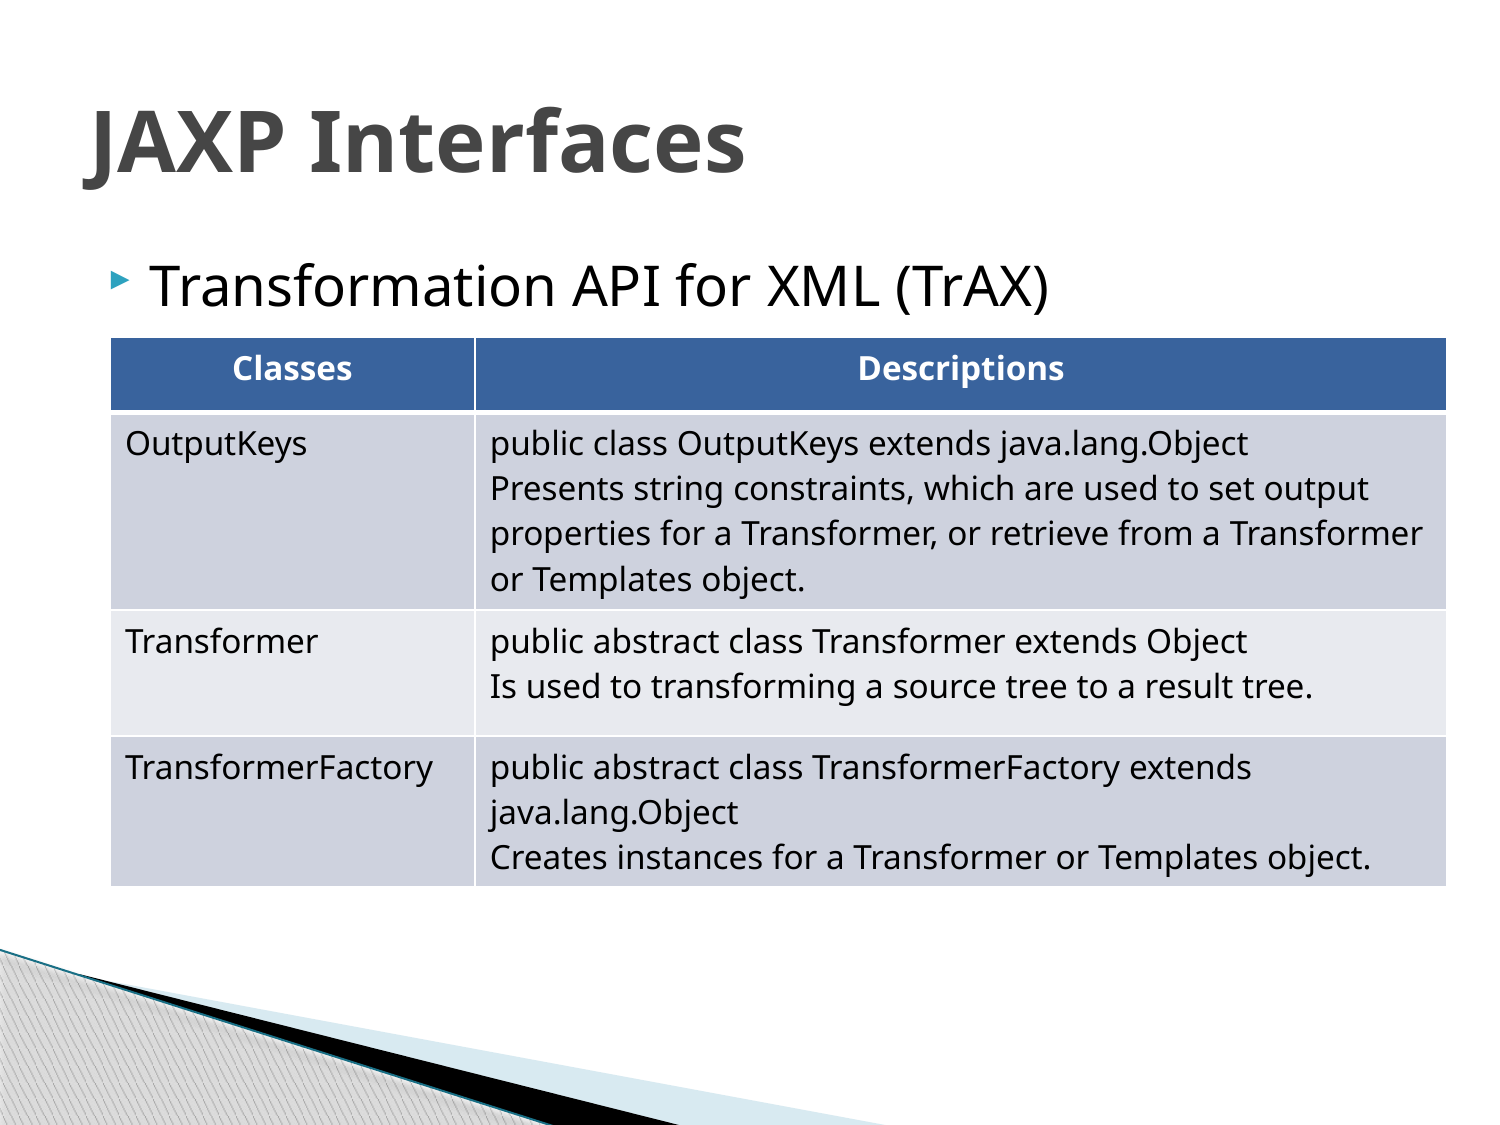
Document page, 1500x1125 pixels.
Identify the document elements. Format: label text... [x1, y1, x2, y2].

list Transformation API for XML (TrAX) [75, 243, 1425, 986]
table_cell Transformer [111, 611, 474, 735]
table_cell public abstract class Transformer extends Object Is used to transforming a source tree to a result tree. [476, 611, 1446, 735]
table_header Descriptions [476, 338, 1446, 410]
table_cell public abstract class TransformerFactory extends java.lang.Object Creates instances for a Transformer or Templates object. [476, 737, 1446, 886]
title JAXP Interfaces [75, 45, 1425, 233]
table_cell public class OutputKeys extends java.lang.Object Presents string constraints, which are used to set output properties for a Transformer, or retrieve from a Transformer or Templates object. [476, 415, 1446, 609]
table_header Classes [111, 338, 474, 410]
table_cell TransformerFactory [111, 737, 474, 886]
table_cell OutputKeys [111, 415, 474, 609]
